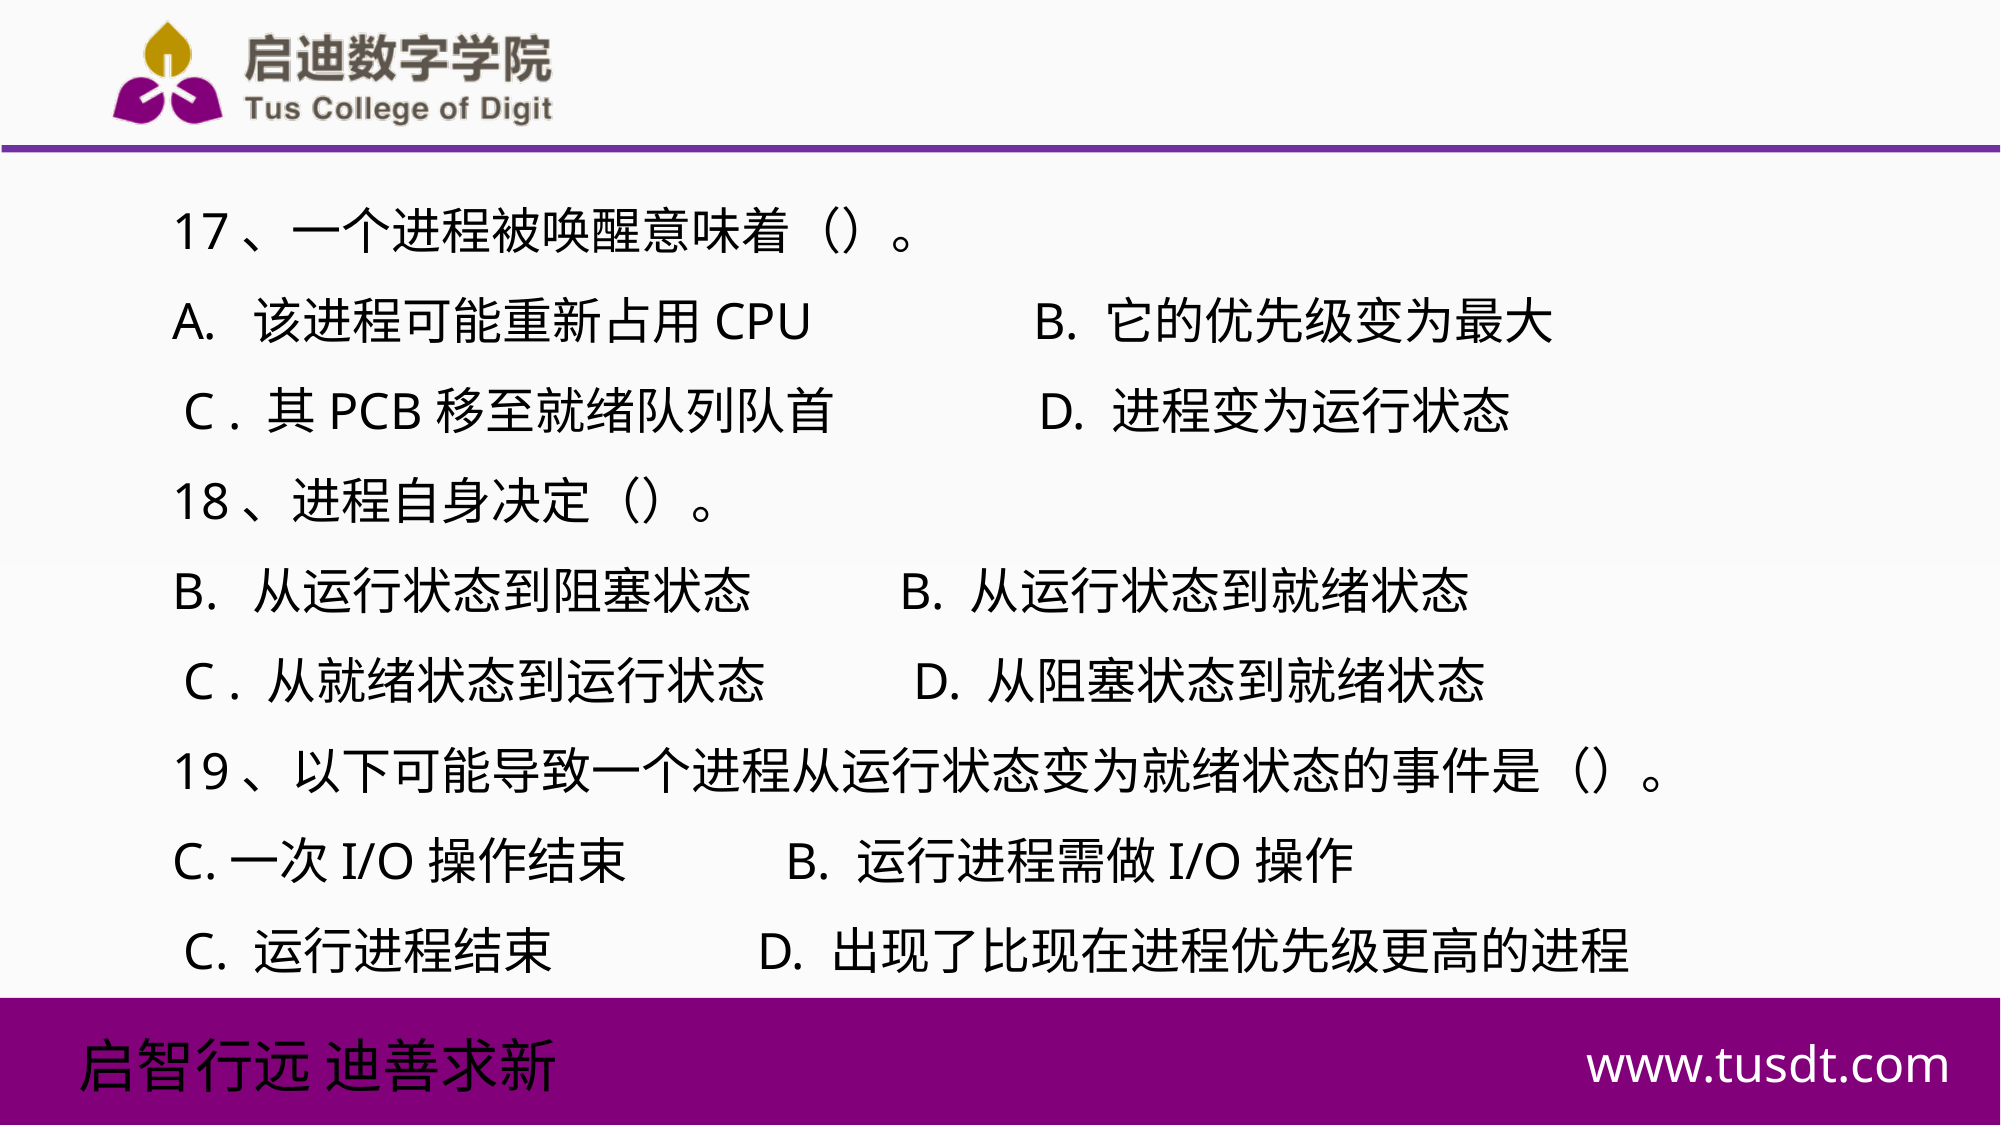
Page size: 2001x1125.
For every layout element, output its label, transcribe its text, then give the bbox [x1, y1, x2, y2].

text_box 17、一个进程被唤醒意味着（）。 该进程可能重新占用CPU B. 它的优先级变为最大 C . 其PCB移至就绪队列队首 D. 进程变为运行状态 18、进程自身决定（）。 从运行状态到阻塞状态 B. 从运行状态到就绪状态 C . 从就绪状态到运行状态 D. 从阻塞状态到就绪状态 19、以下可能导致一个进程从运行状态变为就绪状态的事件是（）。 一次I/O操作结束 B. 运行进程需做I/O操作 C. 运行进程结束 D. 出现了比现在进程优先级更高的进程 [158, 162, 1896, 988]
picture [106, 11, 562, 134]
